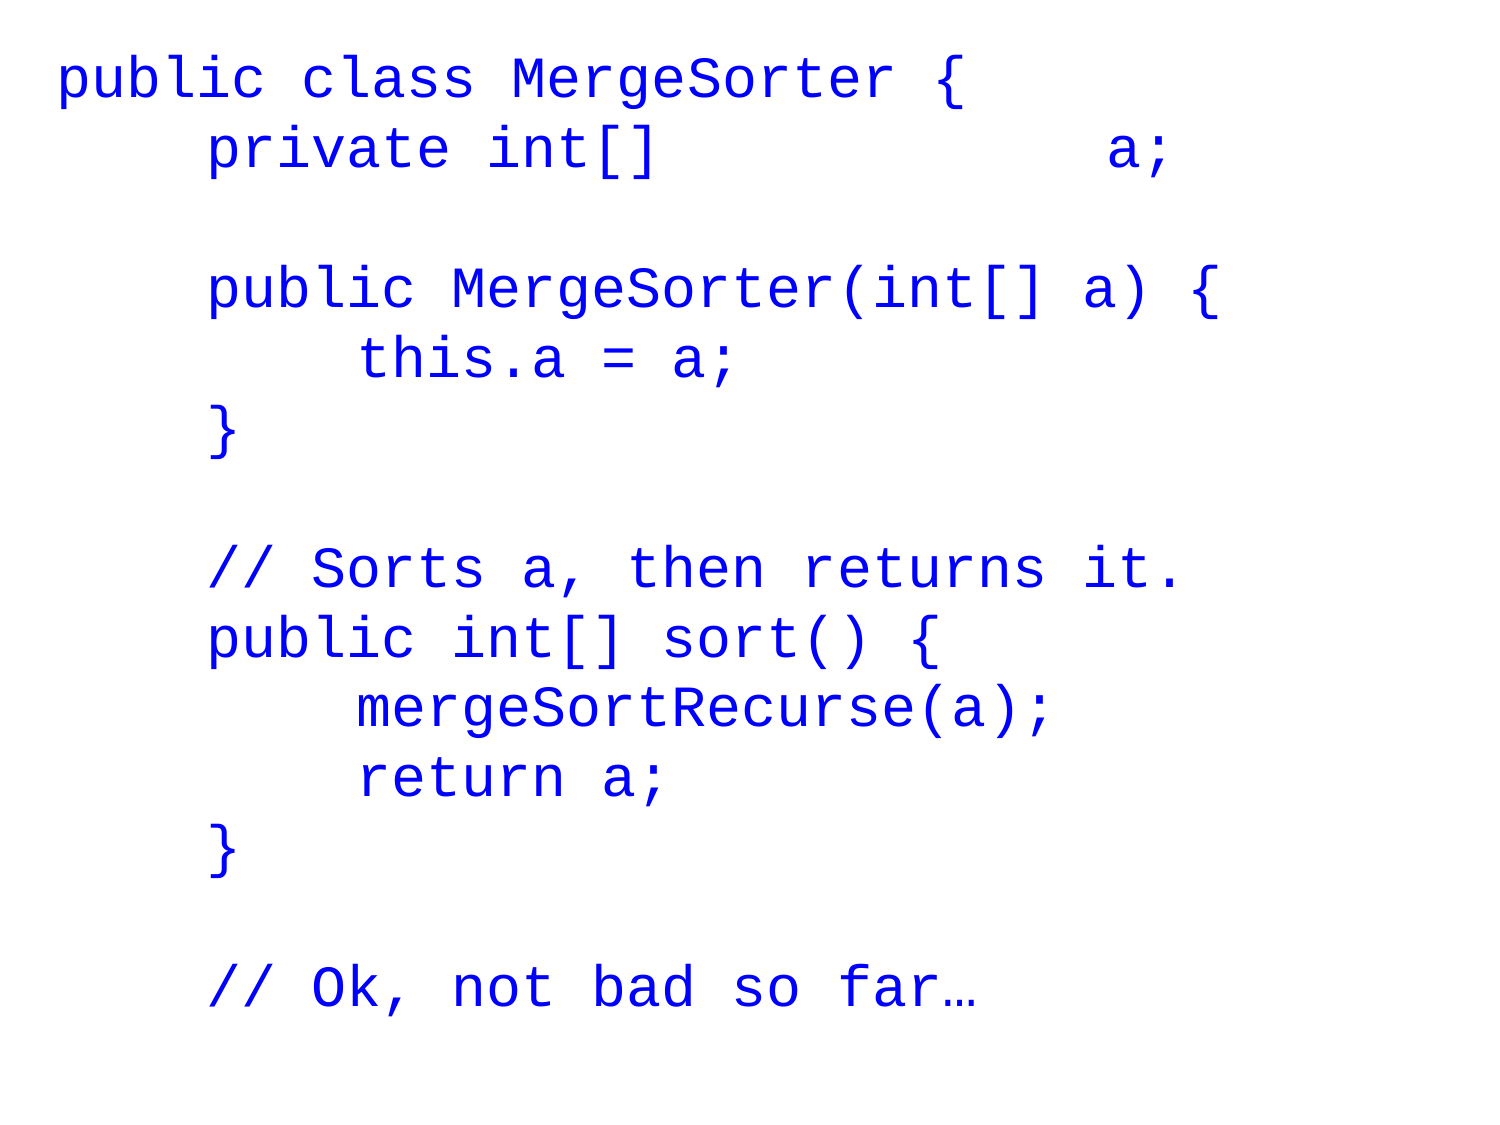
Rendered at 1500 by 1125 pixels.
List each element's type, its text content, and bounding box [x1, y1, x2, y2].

text_box public class MergeSorter { private int[] a; public MergeSorter(int[] a) { this.a = a; } // Sorts a, then returns it. public int[] sort() { mergeSortRecurse(a); return a; } // Ok, not bad so far… [42, 31, 1407, 1026]
